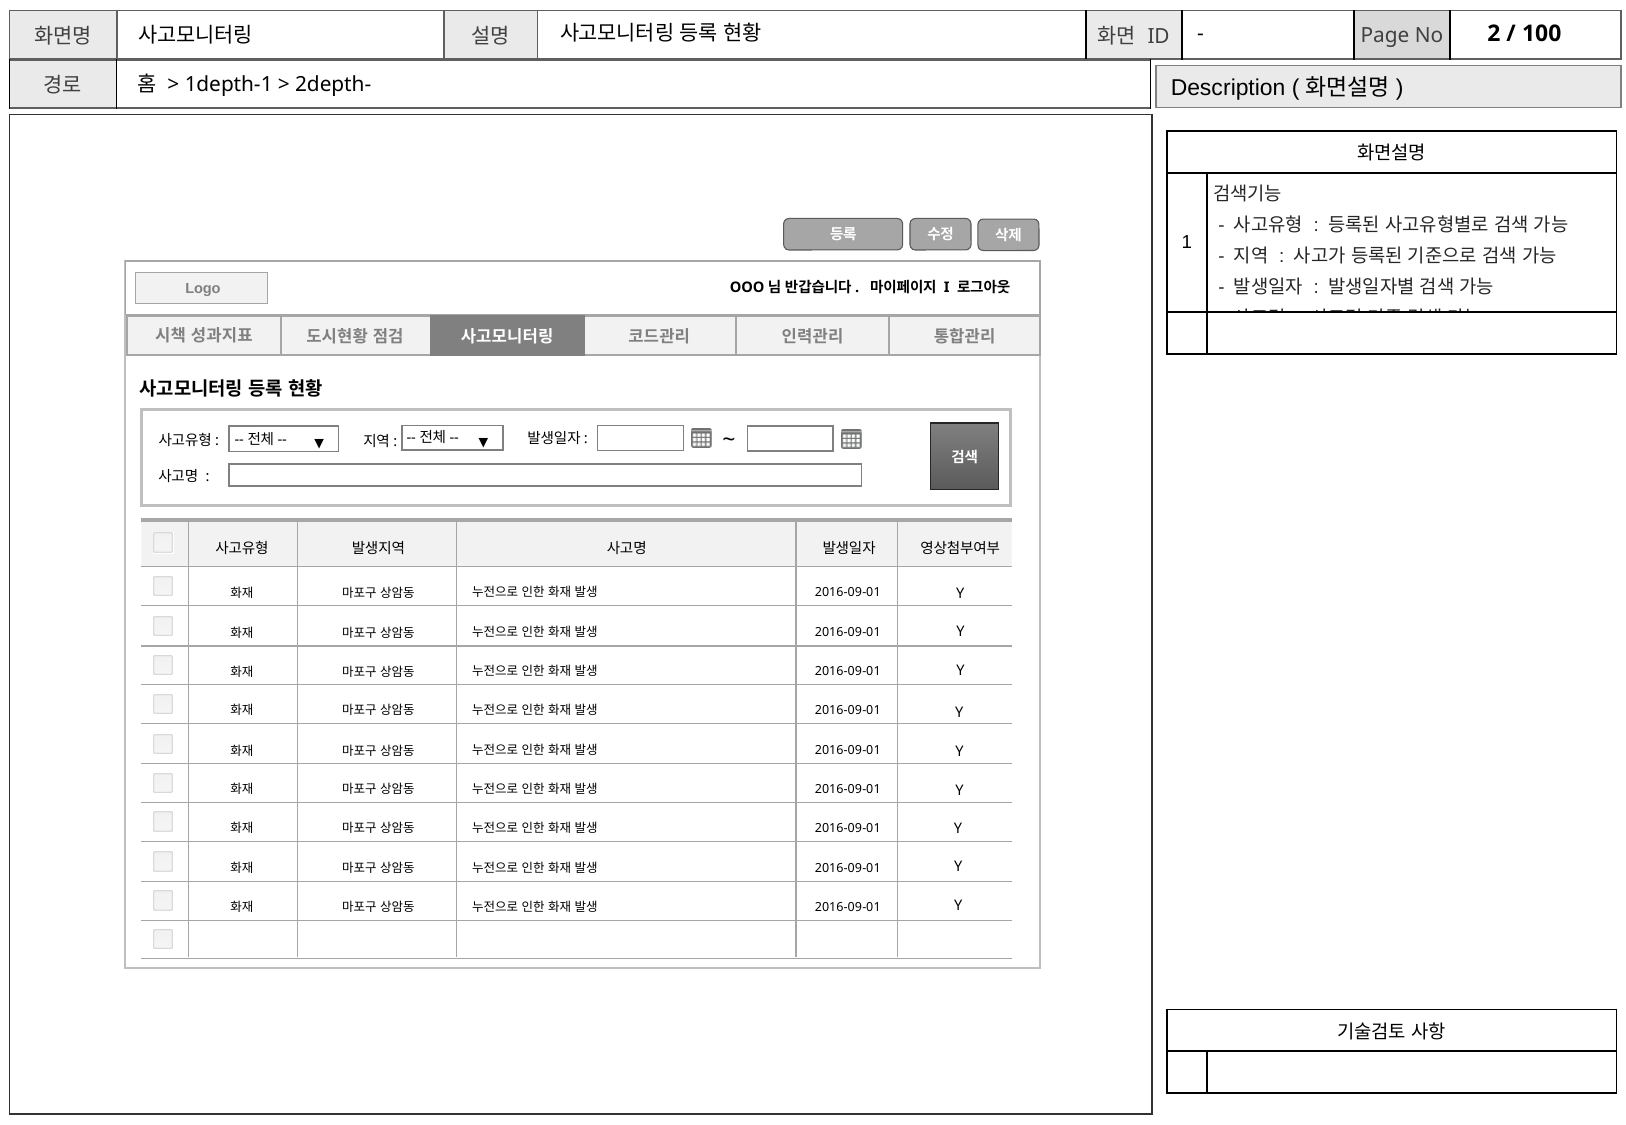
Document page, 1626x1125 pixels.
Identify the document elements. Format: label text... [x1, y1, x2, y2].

text_box [189, 522, 297, 566]
text_box 삭제 [977, 218, 1040, 252]
text_box 시책 성과지표 [126, 315, 282, 356]
text_box 발생일자 [799, 522, 897, 564]
text_box 영상첨부여부 [915, 522, 1005, 564]
text_box 마포구 상암동 [304, 609, 453, 645]
text_box 마포구 상암동 [304, 569, 453, 605]
text_box 마포구 상암동 [304, 727, 453, 763]
text_box 등록 [783, 217, 904, 251]
text_box 사고모니터링 [430, 315, 585, 356]
table_header 화면설명 [1168, 132, 1616, 172]
text_box 마포구 상암동 [304, 884, 453, 920]
table_cell 1 [1168, 174, 1206, 311]
table_cell [1168, 313, 1206, 353]
text_box Y [913, 882, 1003, 920]
text_box 2016-09-01 [799, 569, 896, 605]
table_cell [1208, 313, 1616, 353]
text_box 발생지역 [304, 522, 453, 564]
picture [153, 890, 174, 912]
text_box 2016-09-01 [799, 804, 896, 841]
text_box Y [913, 803, 1003, 841]
text_box 검색 [930, 422, 1000, 491]
text_box 코드관리 [585, 315, 735, 356]
text_box 마포구 상암동 [304, 648, 453, 684]
text_box 누전으로 인한 화재 발생 [472, 766, 789, 802]
text_box 2016-09-01 [799, 844, 896, 881]
text_box 누전으로 인한 화재 발생 [472, 883, 789, 920]
text_box [298, 522, 456, 566]
text_box Y [915, 606, 1005, 645]
text_box Y [915, 567, 1005, 605]
text_box 화재 [192, 727, 291, 763]
text_box 마포구 상암동 [304, 805, 453, 841]
text_box 화재 [192, 569, 291, 605]
text_box 사고유형 [192, 522, 291, 564]
text_box 화재 [192, 766, 291, 802]
text_box 2016-09-01 [799, 883, 896, 920]
table_cell [1208, 1052, 1616, 1092]
picture [153, 734, 174, 755]
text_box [527, 416, 862, 460]
text_box 누전으로 인한 화재 발생 [472, 609, 789, 645]
picture [153, 811, 174, 833]
text_box 도시현황 점검 [282, 315, 430, 356]
text_box 마포구 상암동 [304, 766, 453, 802]
text_box - [1182, 12, 1219, 52]
picture [153, 655, 174, 676]
text_box 2016-09-01 [799, 727, 896, 763]
picture [153, 929, 174, 950]
text_box 누전으로 인한 화재 발생 [472, 844, 789, 881]
text_box 화재 [192, 845, 291, 881]
text_box 화재 [192, 687, 291, 723]
text_box 화재 [192, 609, 291, 645]
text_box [158, 422, 363, 457]
text_box [123, 260, 309, 969]
text_box OOO님 반갑습니다. 마이페이지 I 로그아웃 [325, 270, 1025, 303]
text_box 2016-09-01 [799, 609, 896, 645]
table_cell [1168, 1052, 1206, 1092]
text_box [363, 421, 524, 459]
text_box [141, 409, 1011, 506]
text_box [309, 260, 1041, 315]
text_box 마포구 상암동 [304, 845, 453, 881]
text_box [898, 519, 1013, 567]
text_box Y [913, 842, 1003, 879]
text_box 사고명 [458, 522, 795, 564]
text_box Y [914, 687, 1004, 723]
table_header 기술검토 사항 [1168, 1010, 1616, 1050]
text_box 사고모니터링 등록 현황 [124, 373, 377, 402]
picture [153, 576, 174, 597]
text_box 2016-09-01 [799, 648, 896, 684]
picture [153, 616, 174, 638]
picture [153, 773, 174, 794]
text_box 홈 > 1depth-1 > 2depth- [123, 63, 387, 104]
text_box 사고모니터링 [123, 14, 268, 55]
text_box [158, 459, 862, 493]
text_box 누전으로 인한 화재 발생 [472, 804, 789, 841]
text_box 인력관리 [735, 315, 888, 356]
text_box 2016-09-01 [799, 766, 896, 802]
text_box [140, 519, 188, 567]
text_box 통합관리 [888, 315, 1041, 356]
text_box 누전으로 인한 화재 발생 [472, 569, 789, 605]
text_box [236, 271, 268, 304]
text_box 수정 [909, 217, 972, 251]
text_box 마포구 상암동 [304, 687, 453, 723]
text_box 화재 [192, 805, 291, 841]
text_box 2016-09-01 [799, 687, 896, 723]
text_box Y [915, 647, 1005, 684]
text_box Y [915, 764, 1005, 802]
text_box Y [915, 725, 1005, 763]
text_box 화재 [192, 648, 291, 684]
text_box 화재 [192, 884, 291, 920]
text_box Logo [170, 271, 236, 304]
text_box [134, 271, 170, 304]
text_box 사고모니터링 등록 현황 [545, 12, 777, 53]
picture [153, 532, 174, 554]
text_box 누전으로 인한 화재 발생 [472, 727, 789, 763]
text_box 누전으로 인한 화재 발생 [472, 687, 789, 723]
picture [153, 851, 174, 873]
table_cell 검색기능 - 사고유형 : 등록된 사고유형별로 검색 가능 - 지역 : 사고가 등록된 기준으로 검색 가능 - 발생일자 : 발생일자별 검색 가능 - 사고명 : 사고명 기준 검색 가능 [1208, 174, 1616, 311]
picture [153, 694, 174, 715]
text_box 누전으로 인한 화재 발생 [472, 648, 789, 684]
